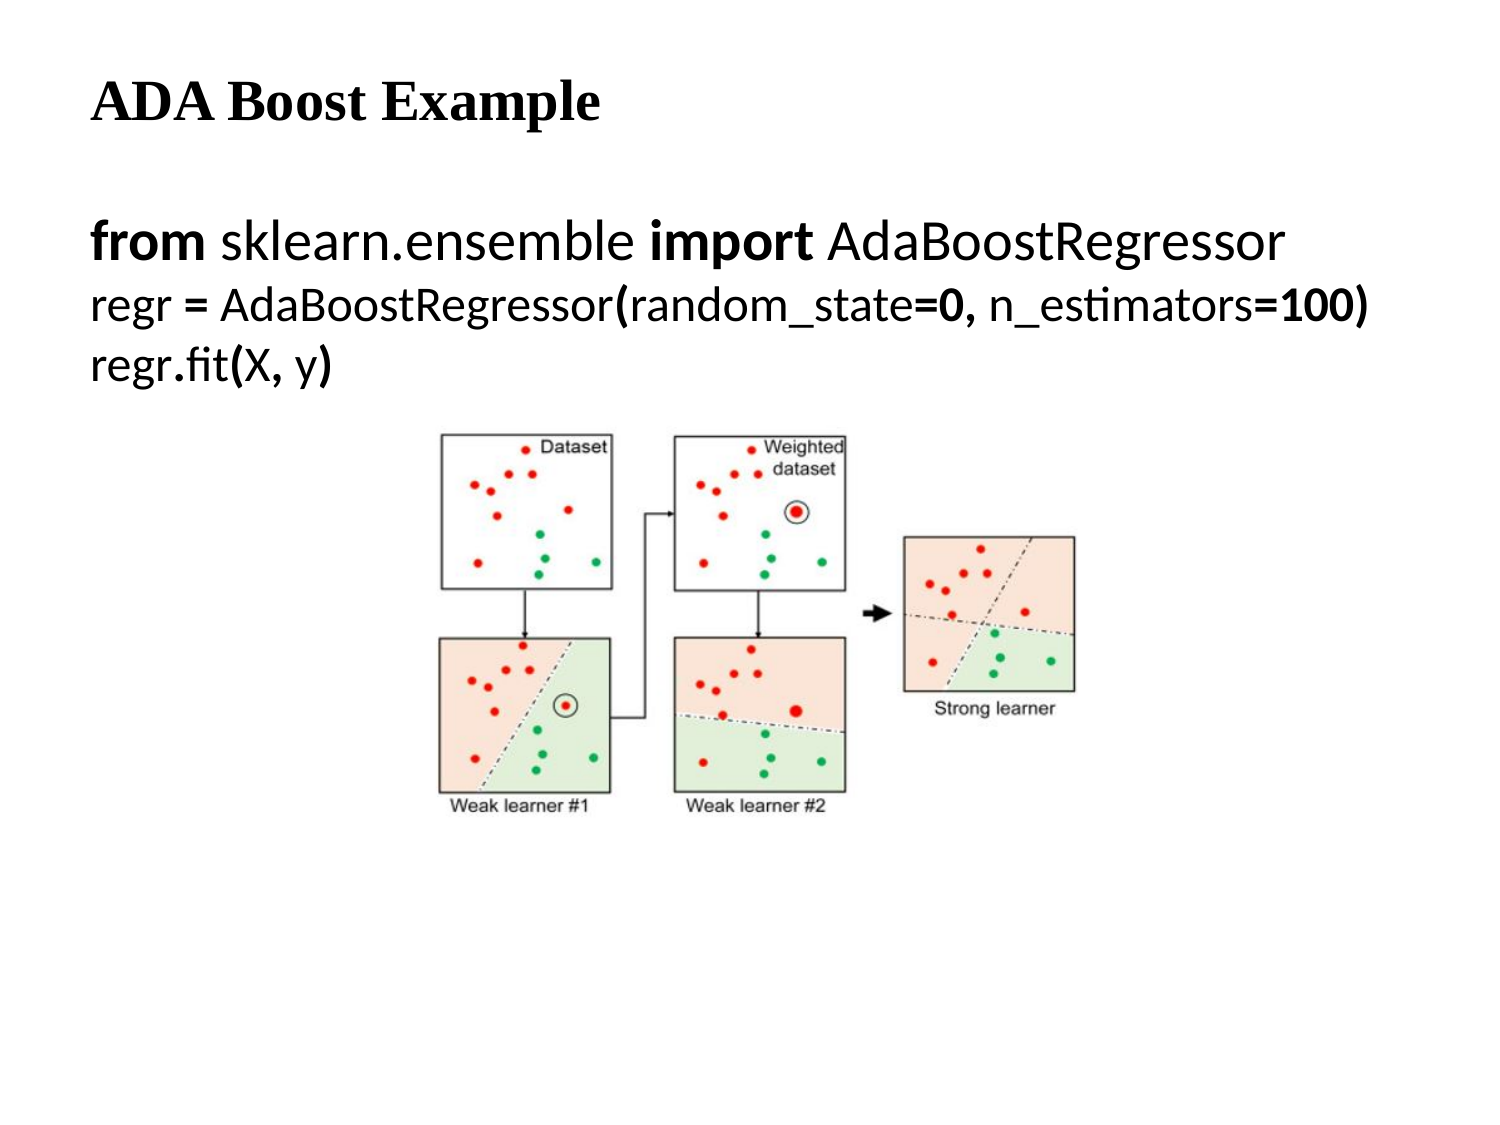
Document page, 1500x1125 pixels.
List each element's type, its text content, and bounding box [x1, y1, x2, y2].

title ADA Boost Example from sklearn.ensemble import AdaBoostRegressor regr = AdaBoostRegressor(random_state=0, n_estimators=100) regr.fit(X, y) [75, 45, 1436, 409]
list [396, 416, 1104, 851]
